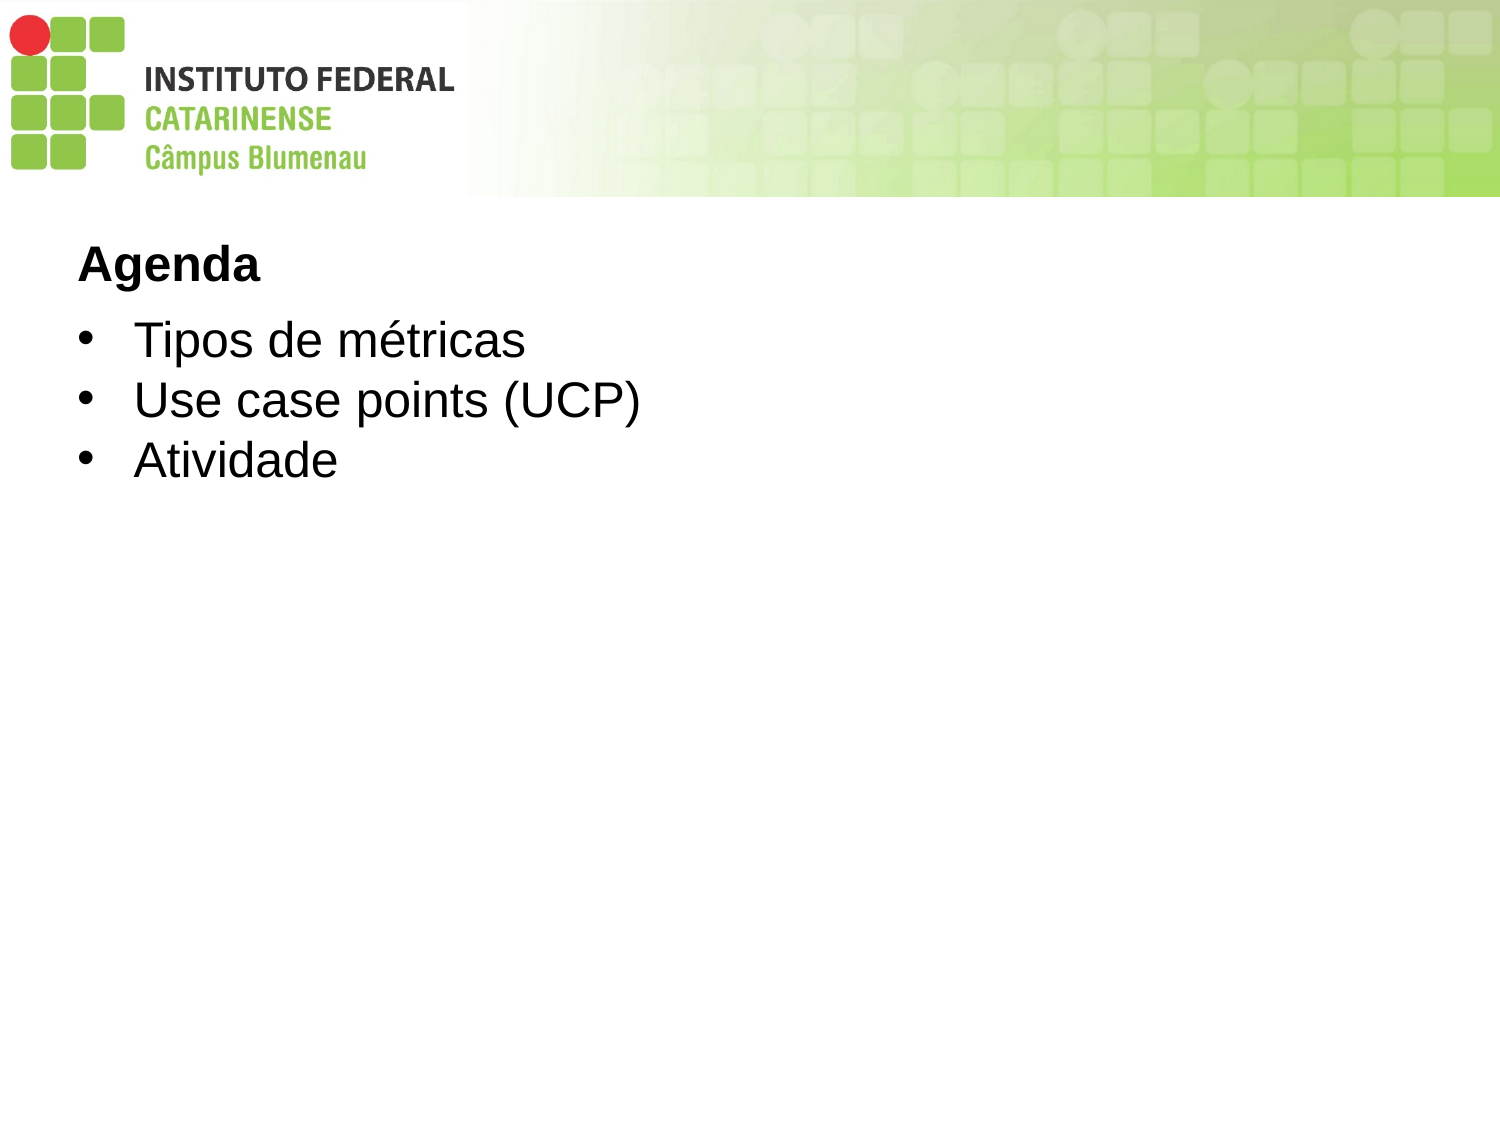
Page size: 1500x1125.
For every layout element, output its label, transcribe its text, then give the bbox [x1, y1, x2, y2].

text_box Agenda [62, 224, 699, 300]
text_box Tipos de métricas Use case points (UCP) Atividade [62, 299, 1425, 495]
picture [0, 0, 1500, 197]
